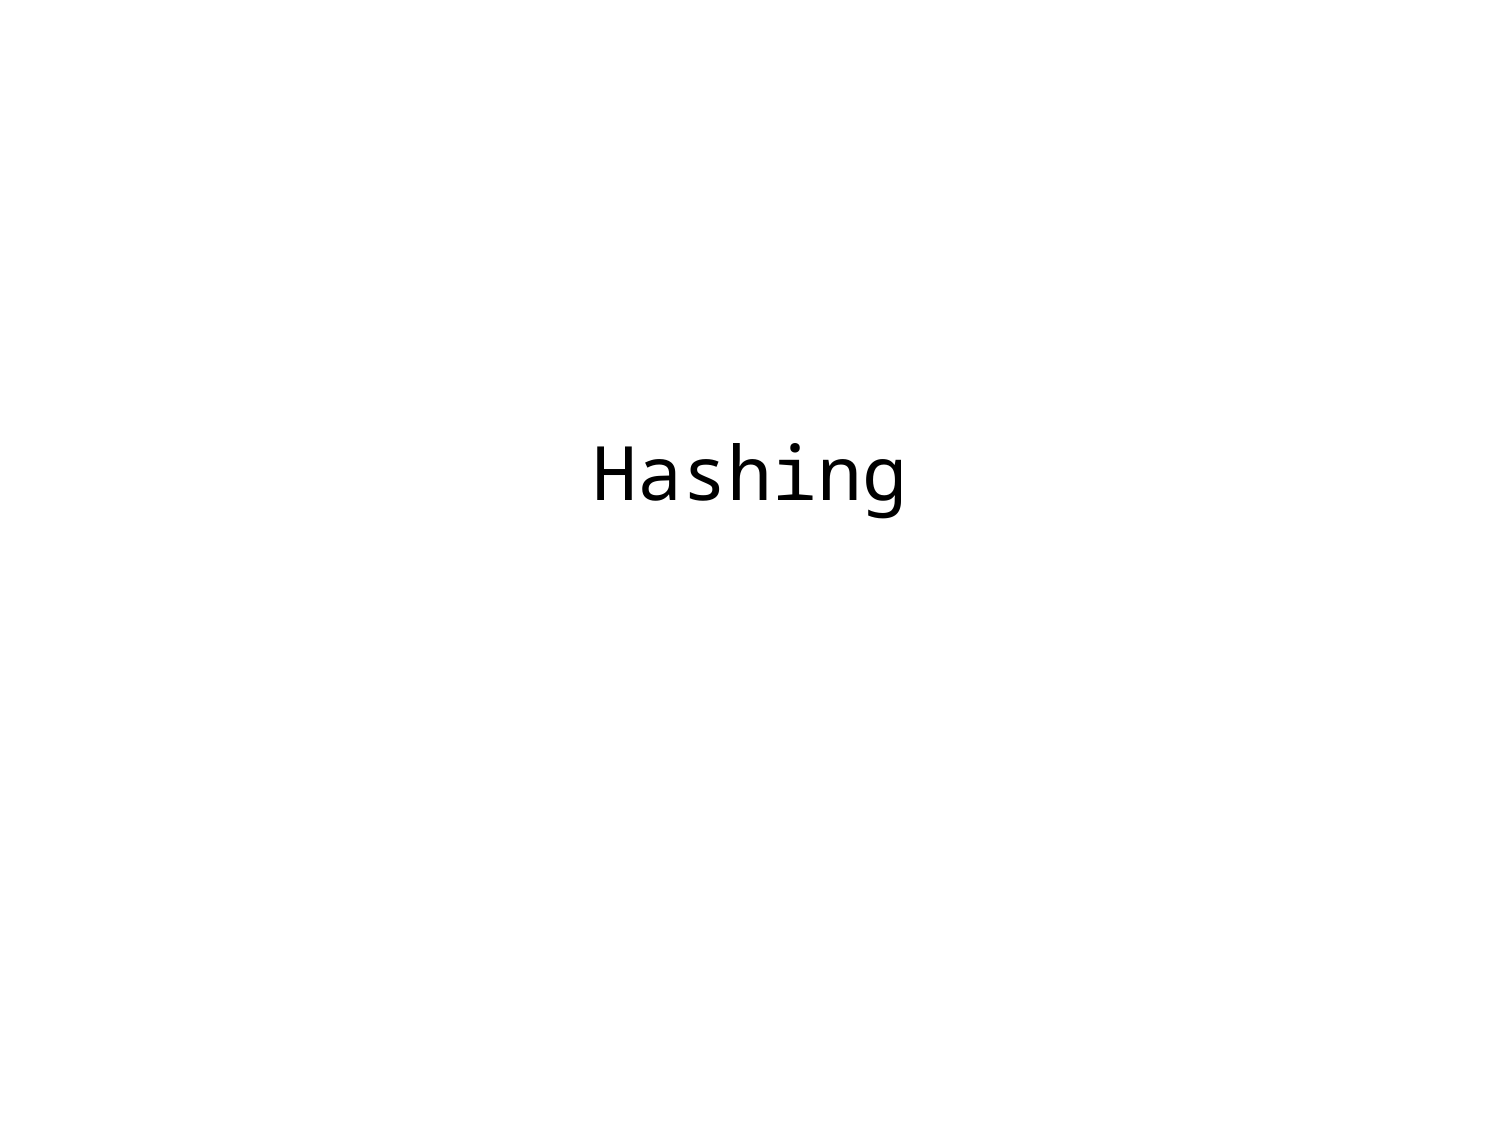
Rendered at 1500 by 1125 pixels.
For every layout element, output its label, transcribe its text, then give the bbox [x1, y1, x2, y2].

title Hashing [112, 349, 1388, 591]
